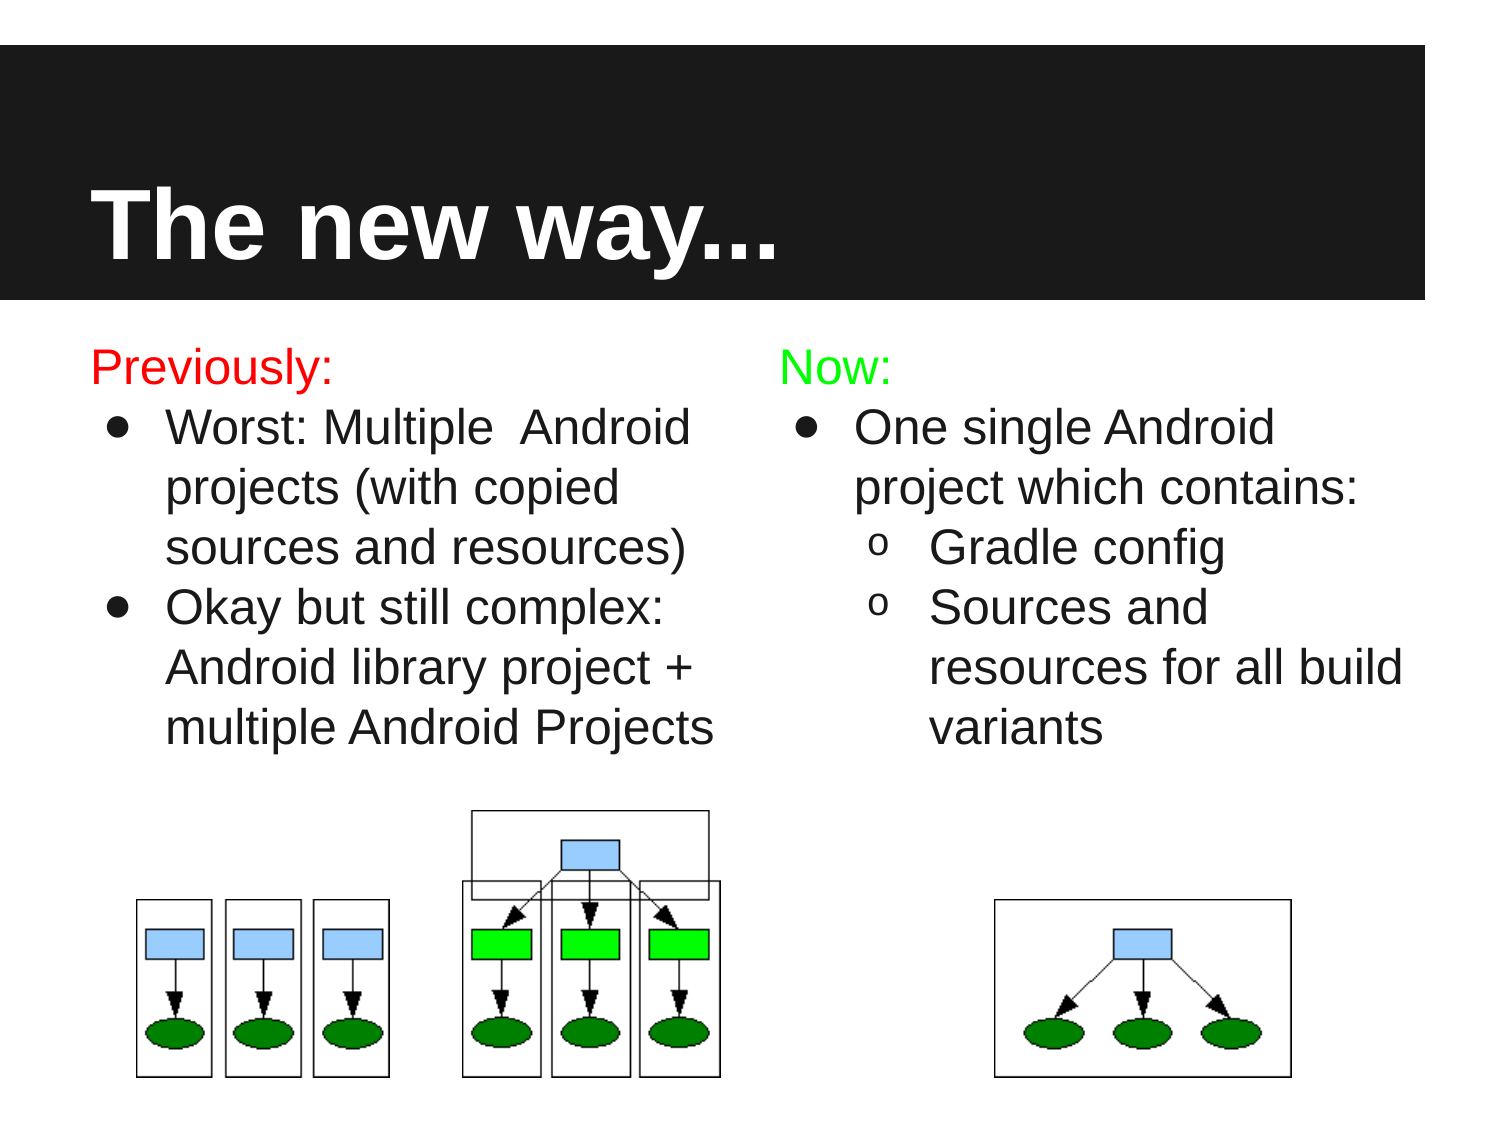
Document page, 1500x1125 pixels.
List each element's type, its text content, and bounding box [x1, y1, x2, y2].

picture [135, 898, 390, 1078]
list Now: One single Android project which contains: Gradle config Sources and resources for all build variants [763, 319, 1425, 1078]
list Previously: Worst: Multiple Android projects (with copied sources and resources) Okay but still complex: Android library project + multiple Android Projects [75, 319, 737, 1078]
picture [993, 898, 1292, 1078]
title The new way... [75, 45, 1425, 295]
picture [462, 810, 721, 1078]
